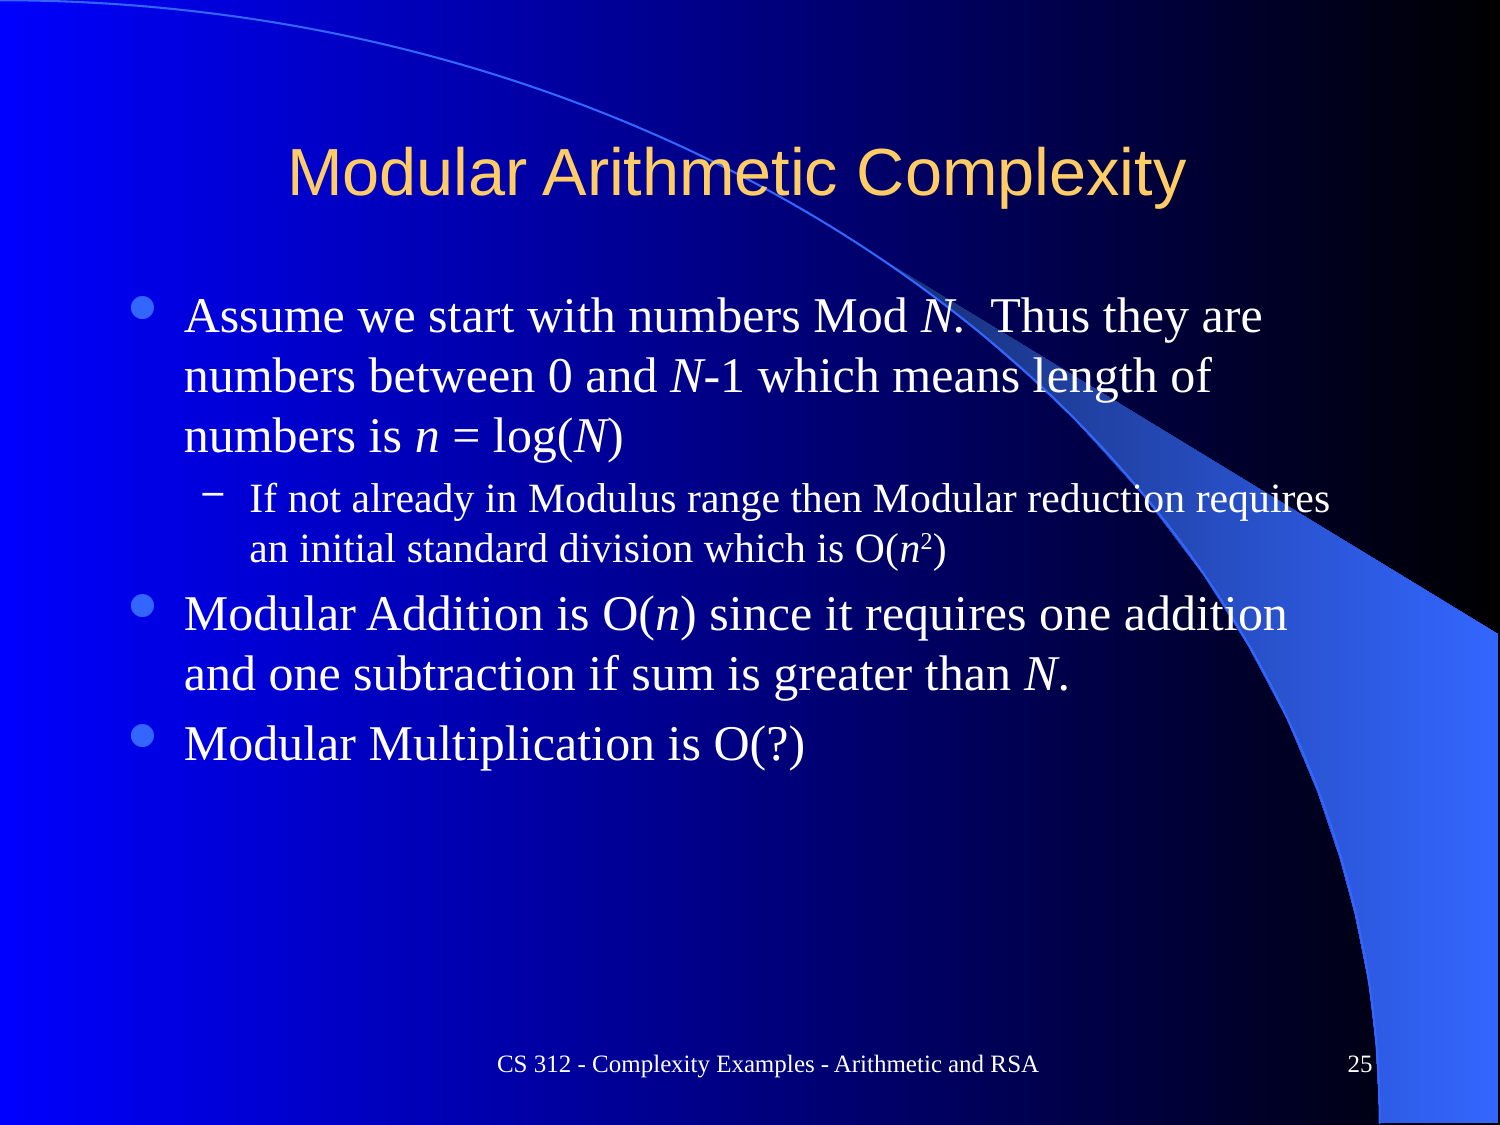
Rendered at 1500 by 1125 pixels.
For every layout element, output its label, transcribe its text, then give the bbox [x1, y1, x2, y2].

title Modular Arithmetic Complexity [99, 99, 1376, 238]
list Assume we start with numbers Mod N. Thus they are numbers between 0 and N-1 which means length of numbers is n = log(N) If not already in Modulus range then Modular reduction requires an initial standard division which is O(n2) Modular Addition is O(n) since it requires one addition and one subtraction if sum is greater than N. Modular Multiplication is O(?) [112, 274, 1388, 1001]
footer CS 312 - Complexity Examples - Arithmetic and RSA [474, 1024, 1063, 1101]
slide_number 25 [1074, 1024, 1388, 1101]
